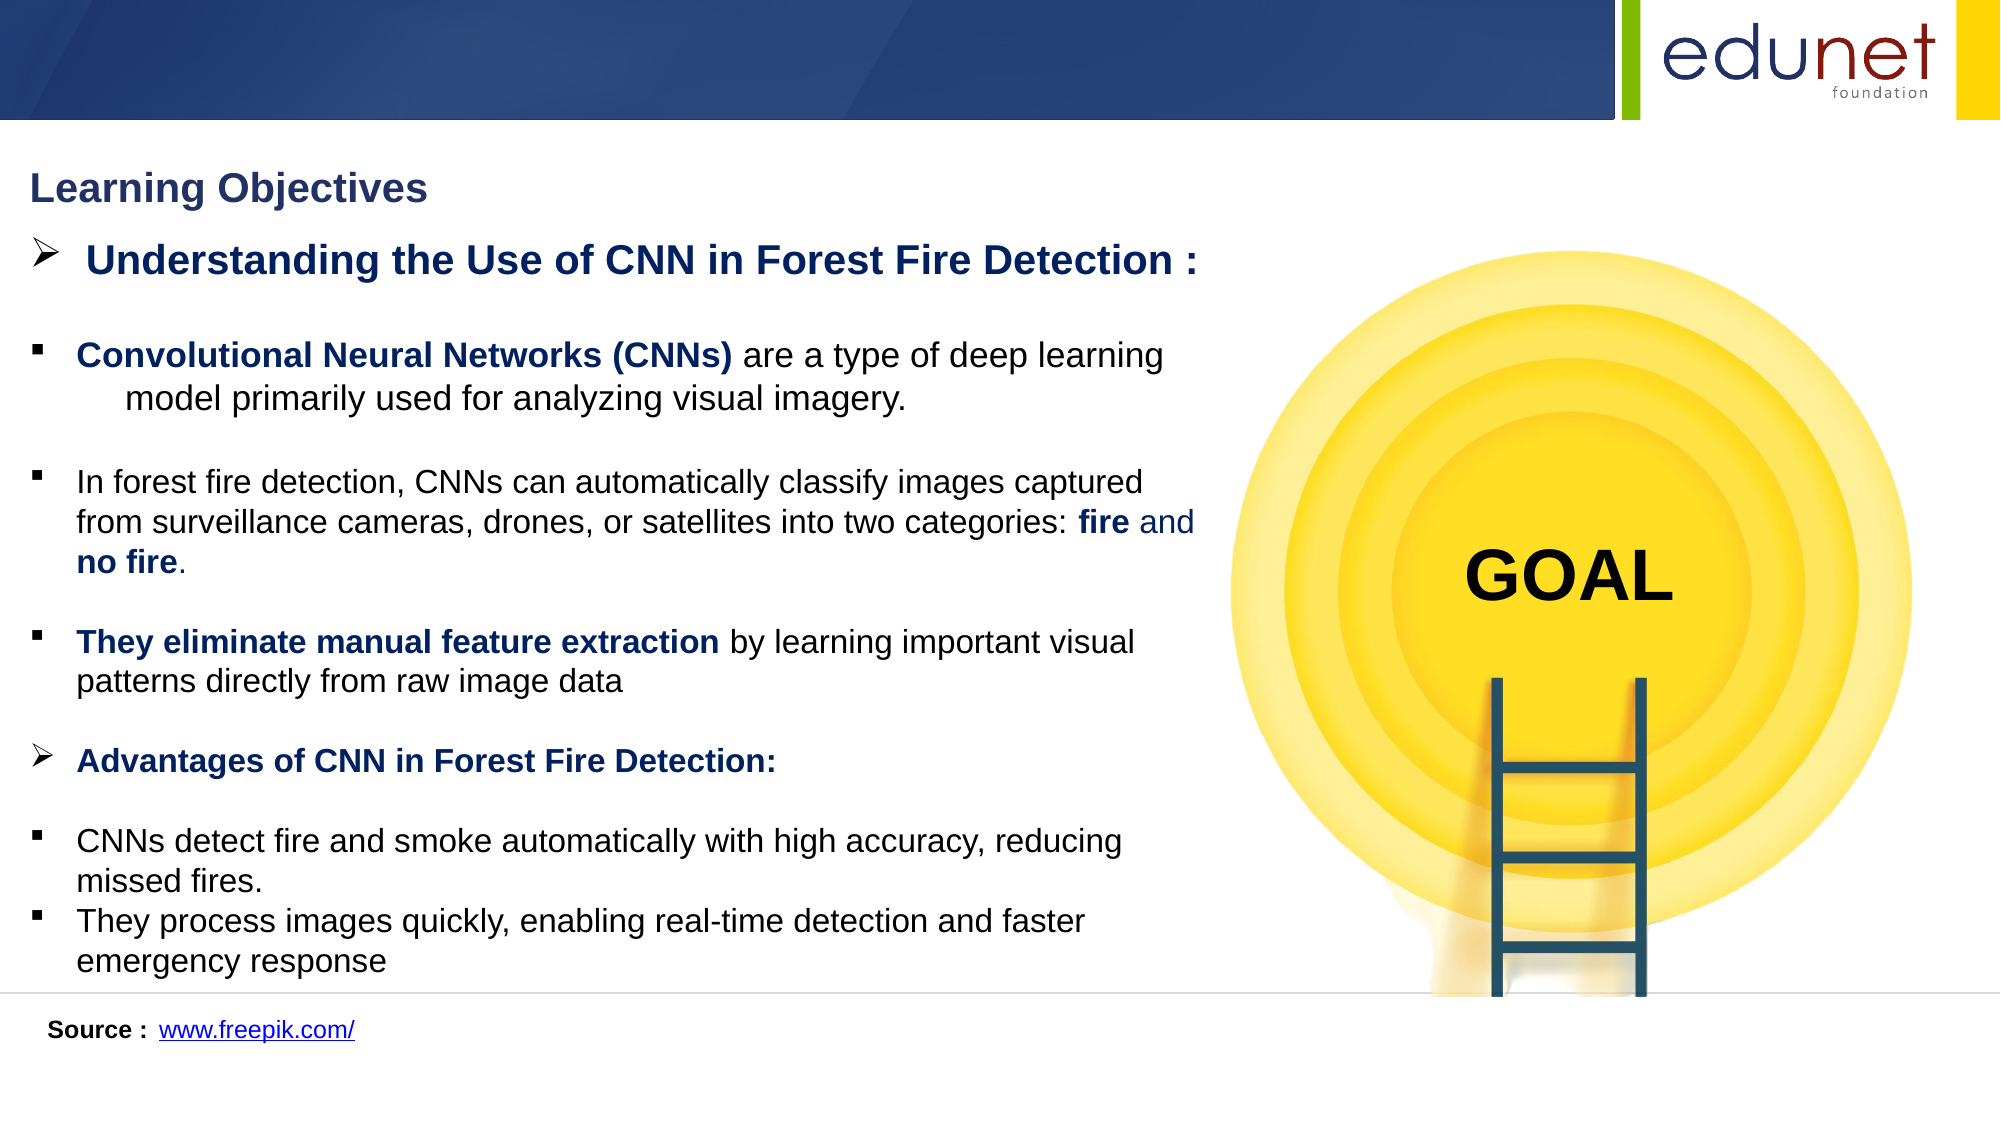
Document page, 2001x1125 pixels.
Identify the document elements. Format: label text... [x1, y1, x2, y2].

text_box Understanding the Use of CNN in Forest Fire Detection : Convolutional Neural Networks (CNNs) are a type of deep learning model primarily used for analyzing visual imagery. In forest fire detection, CNNs can automatically classify images captured from surveillance cameras, drones, or satellites into two categories: fire and no fire. They eliminate manual feature extraction by learning important visual patterns directly from raw image data Advantages of CNN in Forest Fire Detection: CNNs detect fire and smoke automatically with high accuracy, reducing missed fires. They process images quickly, enabling real-time detection and faster emergency response [14, 1005, 1219, 1084]
text_box Understanding the Use of CNN in Forest Fire Detection : Convolutional Neural Networks (CNNs) are a type of deep learning model primarily used for analyzing visual imagery. In forest fire detection, CNNs can automatically classify images captured from surveillance cameras, drones, or satellites into two categories: fire and no fire. They eliminate manual feature extraction by learning important visual patterns directly from raw image data Advantages of CNN in Forest Fire Detection: CNNs detect fire and smoke automatically with high accuracy, reducing missed fires. They process images quickly, enabling real-time detection and faster emergency response [14, 225, 1219, 992]
text_box Learning Objectives [14, 152, 450, 218]
picture [1204, 236, 1944, 997]
picture [1652, 12, 1948, 108]
